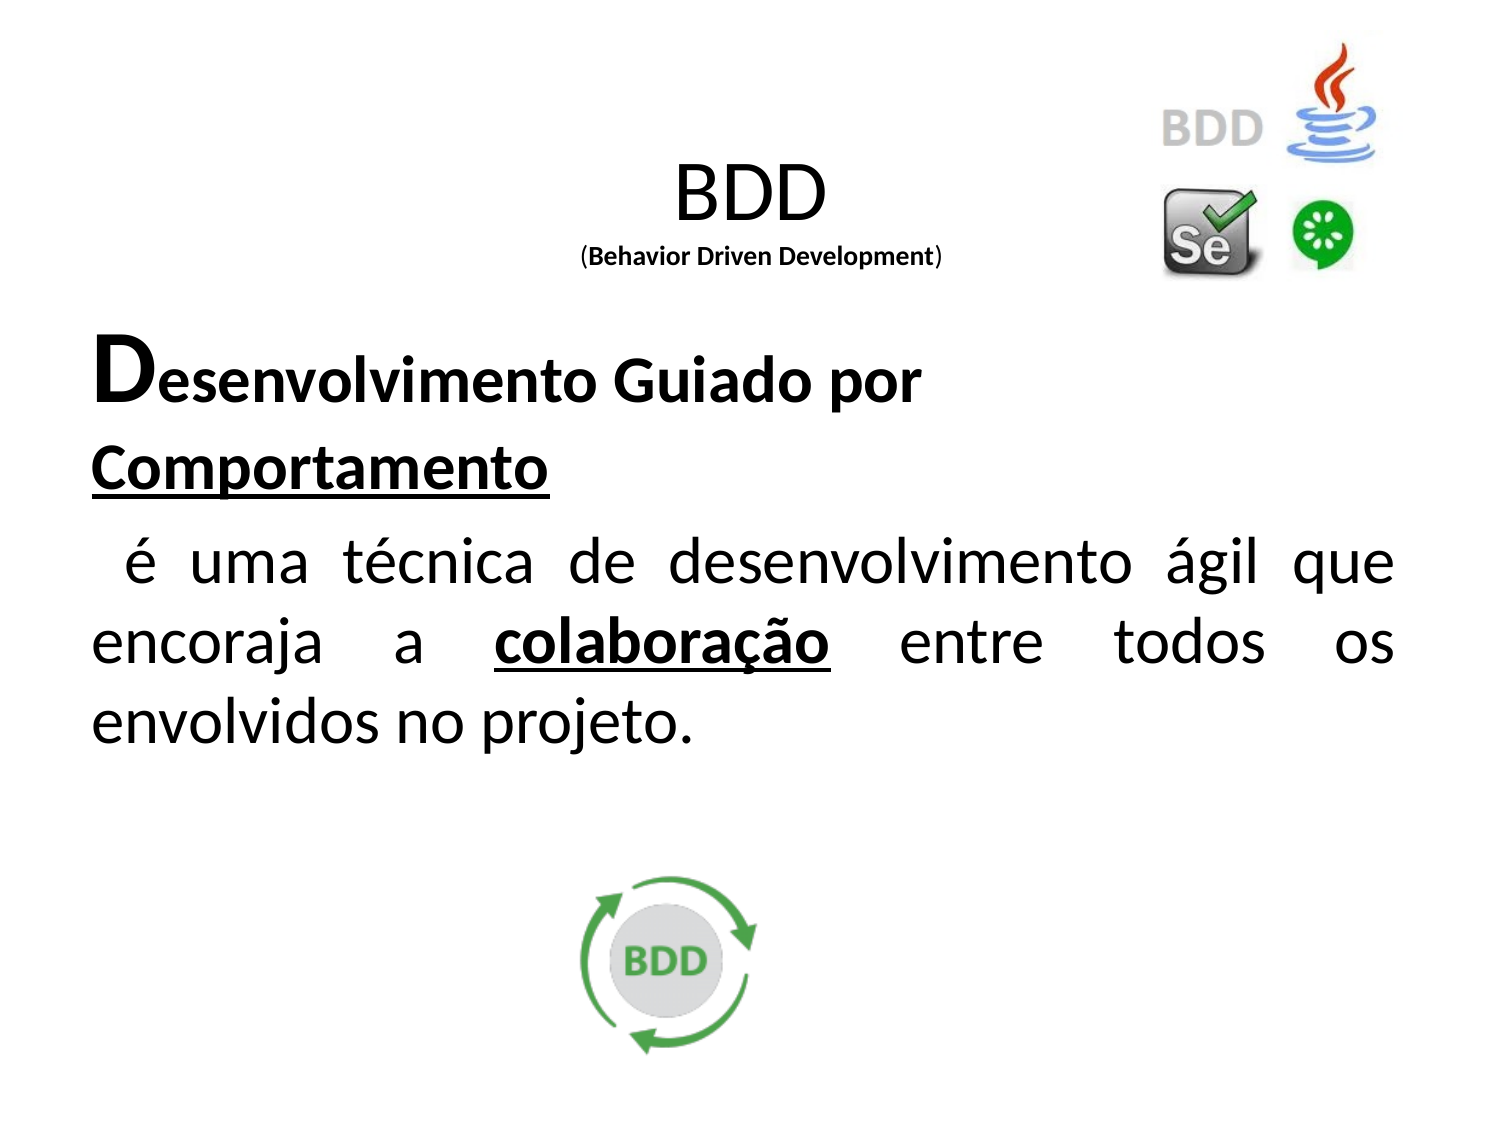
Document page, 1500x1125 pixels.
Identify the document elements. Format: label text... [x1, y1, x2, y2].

picture [1151, 30, 1405, 290]
title BDD (Behavior Driven Development) [123, 125, 1399, 279]
subtitle Desenvolvimento Guiado por Comportamento é uma técnica de desenvolvimento ágil que encoraja a colaboração entre todos os envolvidos no projeto. [76, 290, 1412, 811]
picture [548, 845, 784, 1081]
